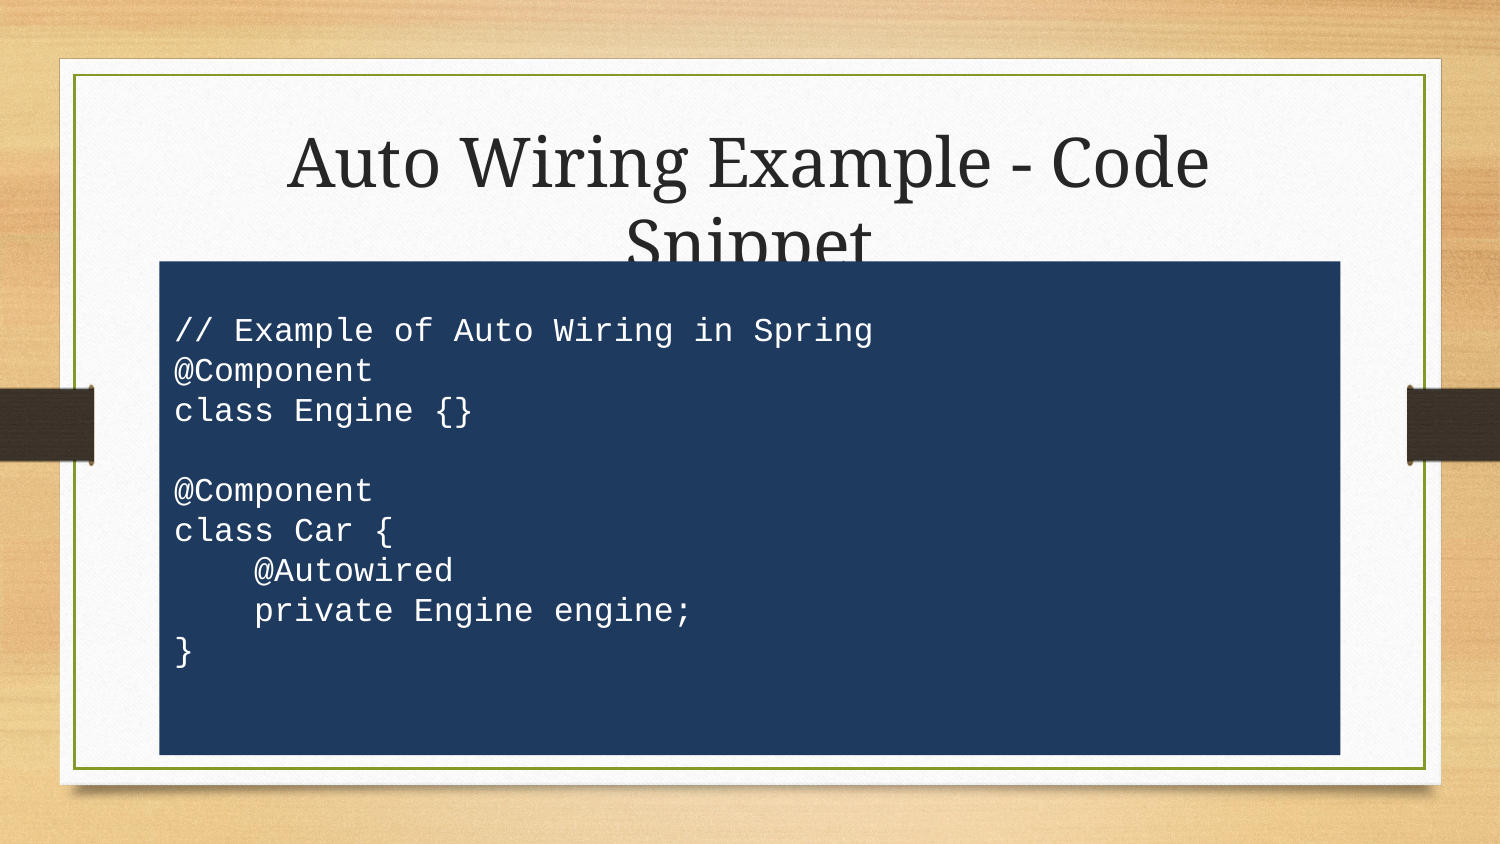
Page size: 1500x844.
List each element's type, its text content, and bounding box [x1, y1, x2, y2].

title Auto Wiring Example - Code Snippet [159, 120, 1341, 261]
text_box // Example of Auto Wiring in Spring @Component class Engine {} @Component class Car { @Autowired private Engine engine; } [159, 261, 1341, 756]
picture [0, 0, 1500, 844]
